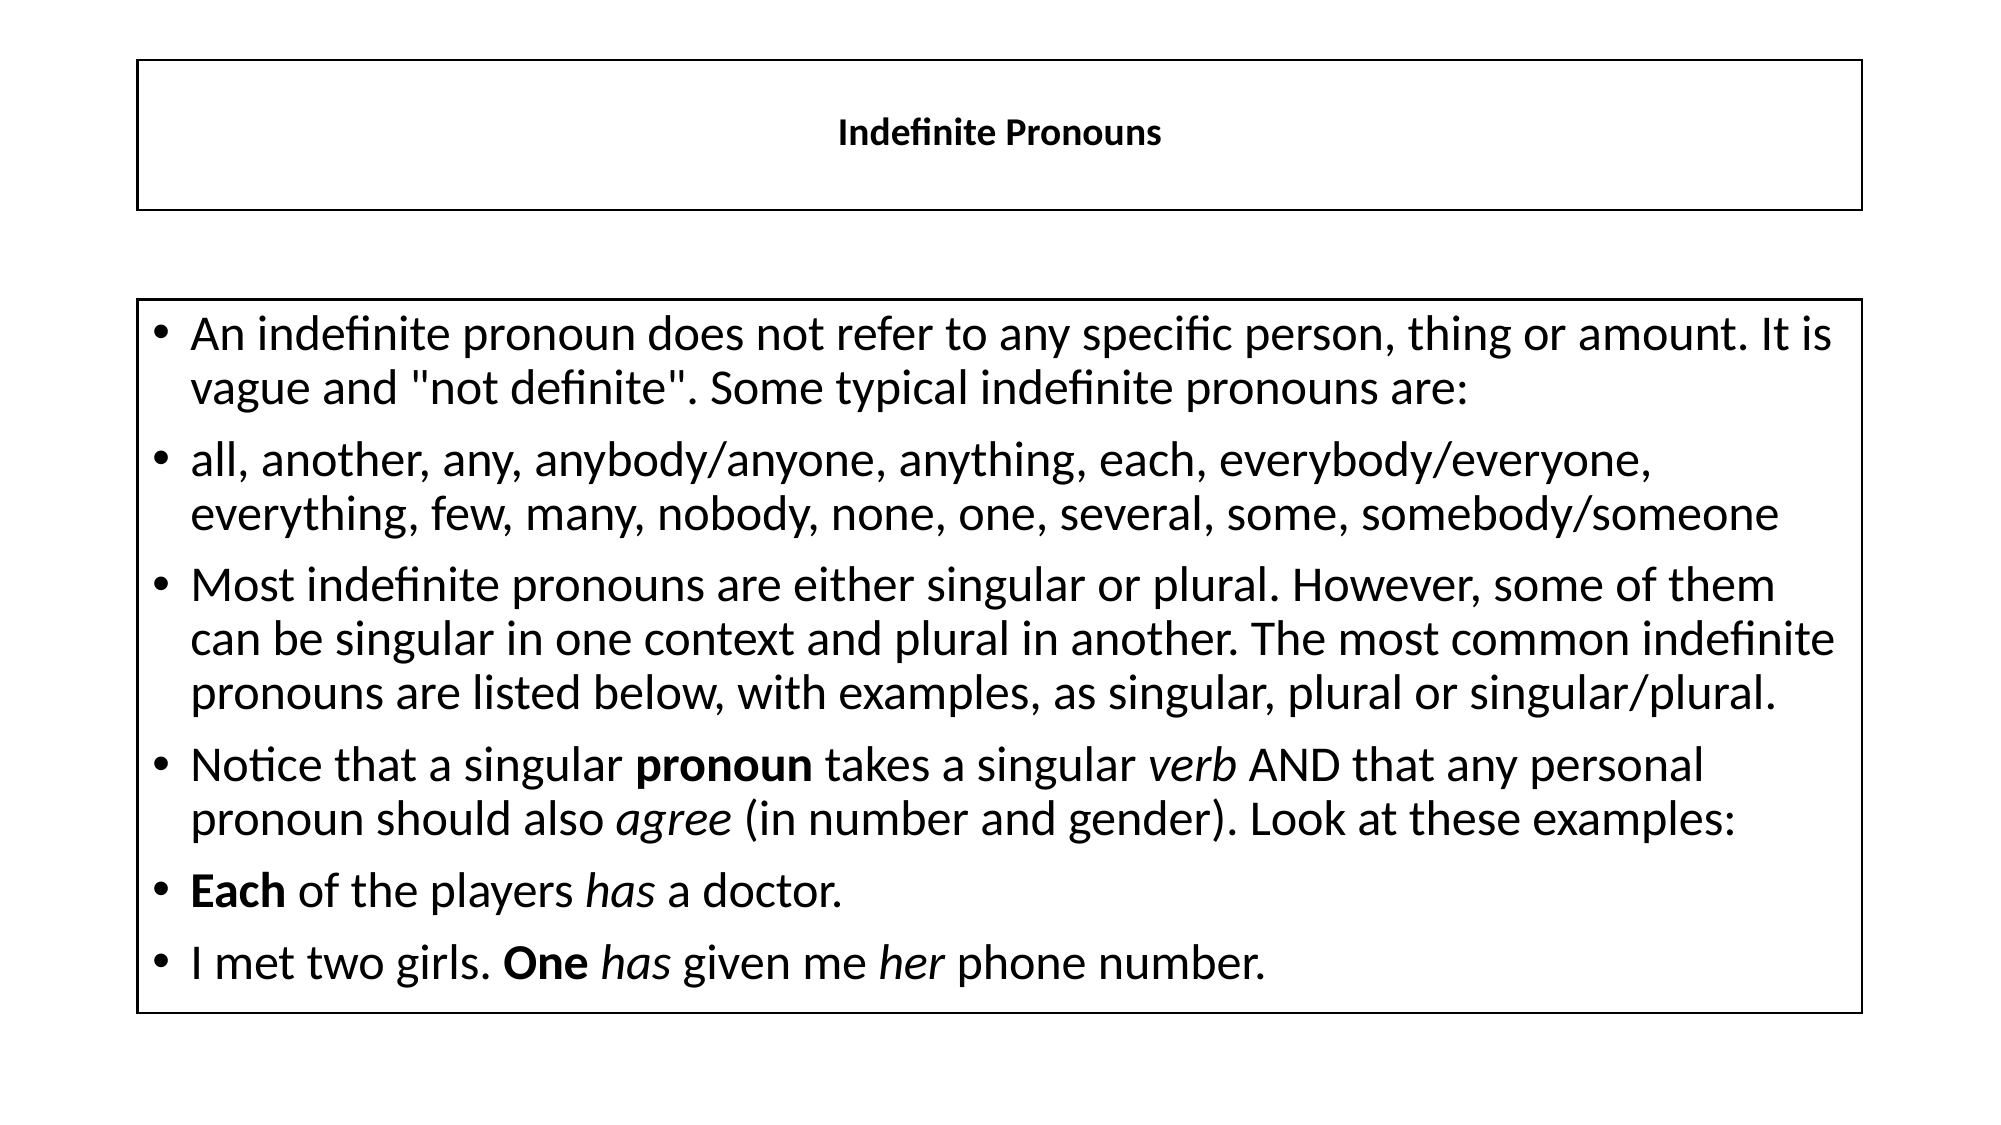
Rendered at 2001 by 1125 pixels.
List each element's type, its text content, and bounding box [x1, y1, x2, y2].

list An indefinite pronoun does not refer to any specific person, thing or amount. It is vague and "not definite". Some typical indefinite pronouns are: all, another, any, anybody/anyone, anything, each, everybody/everyone, everything, few, many, nobody, none, one, several, some, somebody/someone Most indefinite pronouns are either singular or plural. However, some of them can be singular in one context and plural in another. The most common indefinite pronouns are listed below, with examples, as singular, plural or singular/plural. Notice that a singular pronoun takes a singular verb AND that any personal pronoun should also agree (in number and gender). Look at these examples: Each of the players has a doctor. I met two girls. One has given me her phone number. [136, 298, 1863, 1014]
title Indefinite Pronouns [136, 59, 1863, 211]
